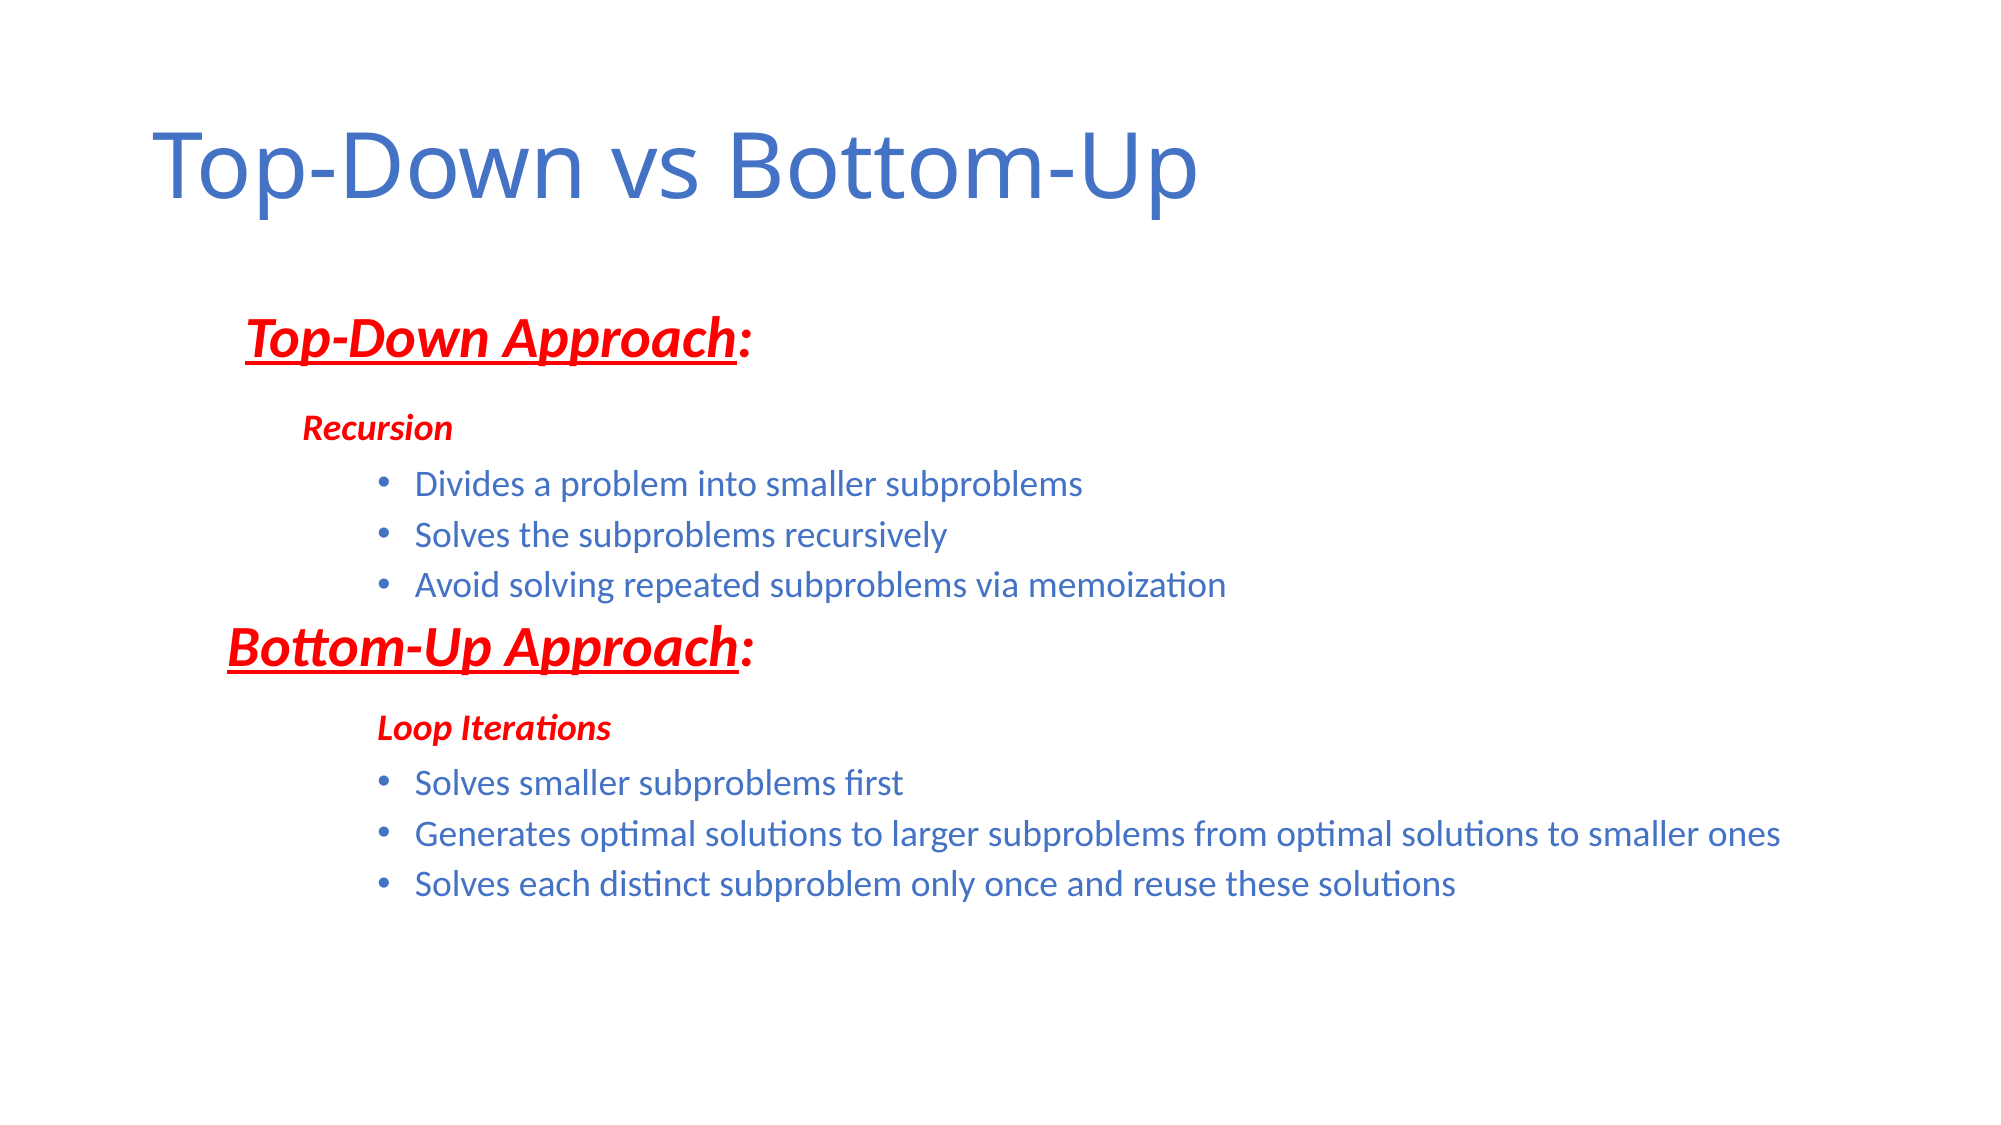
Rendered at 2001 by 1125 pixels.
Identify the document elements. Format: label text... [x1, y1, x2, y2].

title Top-Down vs Bottom-Up [137, 59, 1863, 278]
list Top-Down Approach: Recursion Divides a problem into smaller subproblems Solves the subproblems recursively Avoid solving repeated subproblems via memoization Bottom-Up Approach: Loop Iterations Solves smaller subproblems first Generates optimal solutions to larger subproblems from optimal solutions to smaller ones Solves each distinct subproblem only once and reuse these solutions [137, 299, 1863, 1014]
